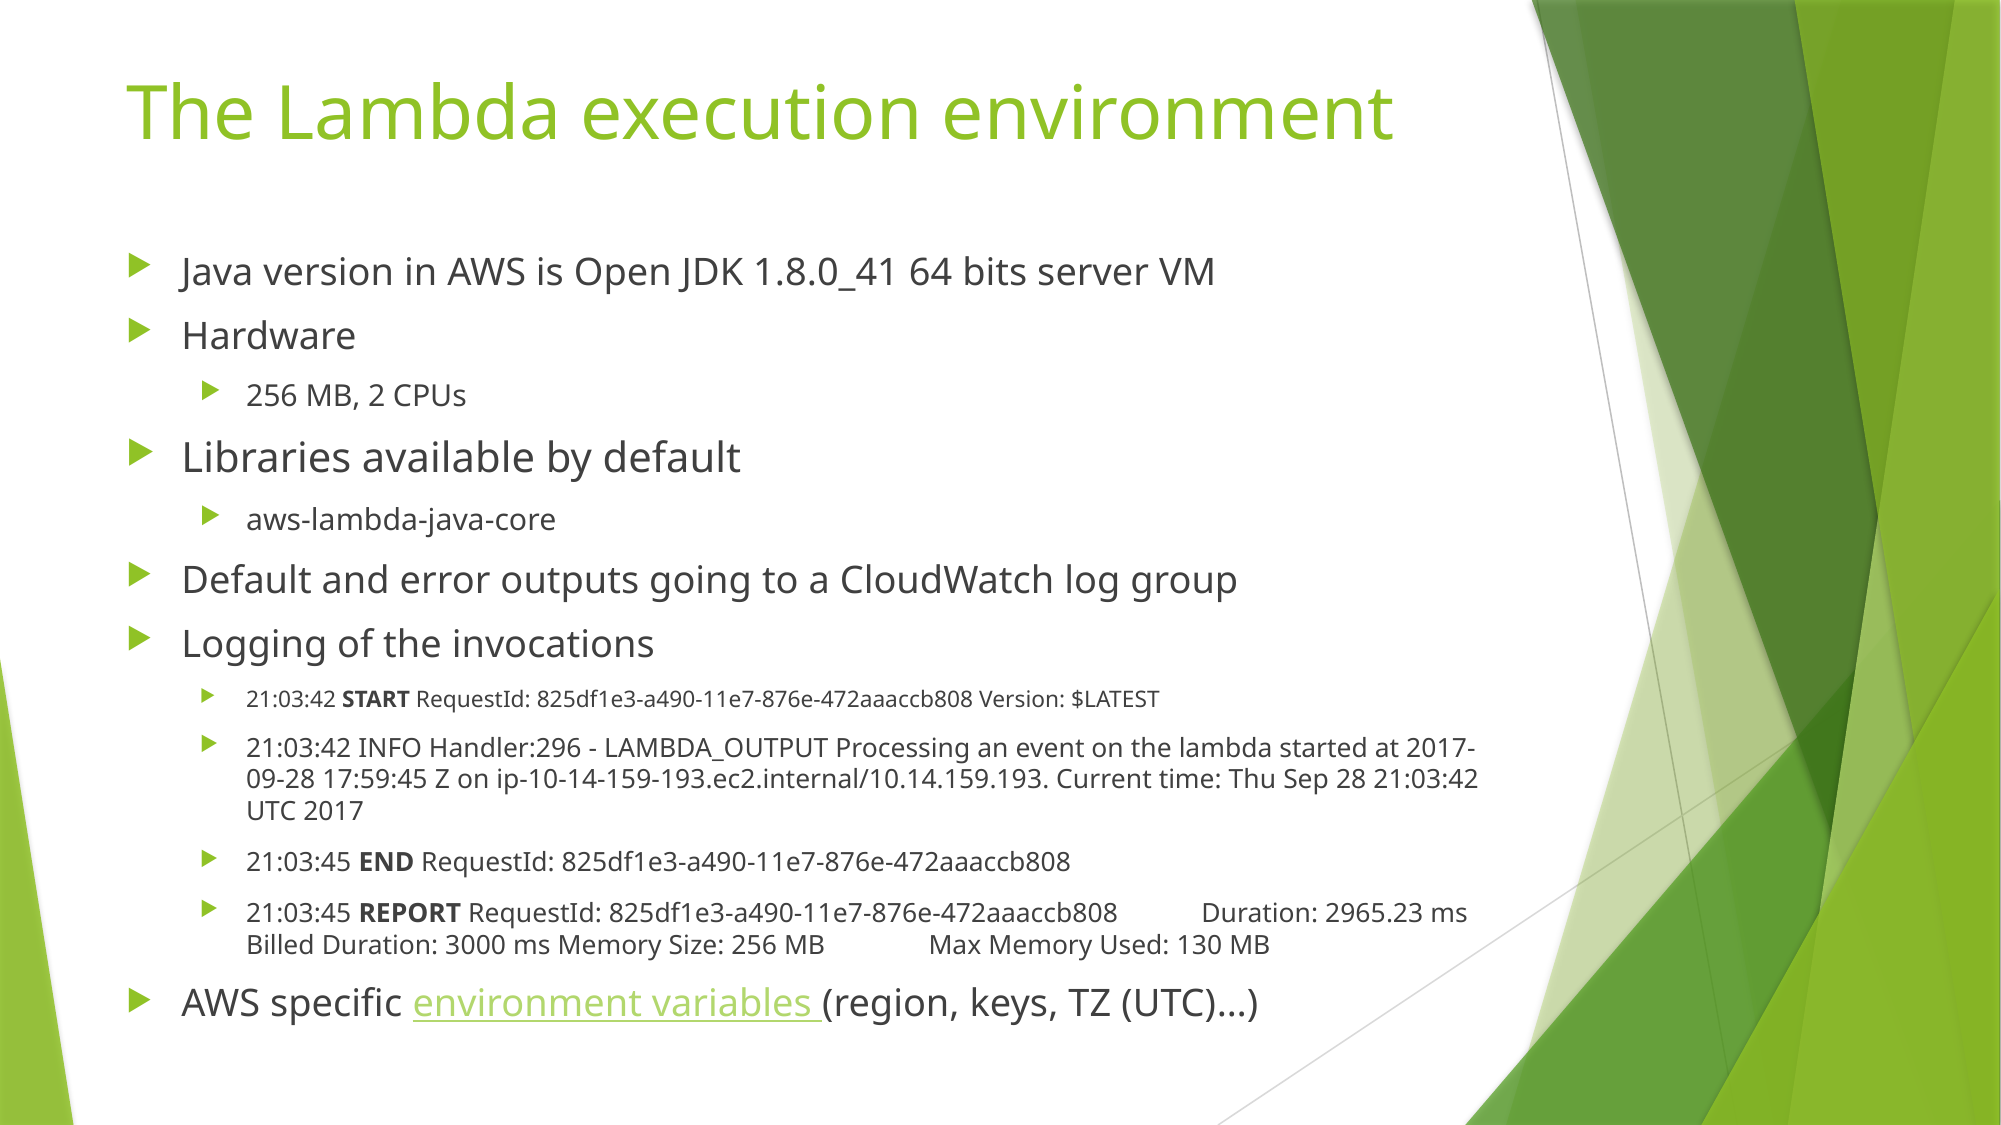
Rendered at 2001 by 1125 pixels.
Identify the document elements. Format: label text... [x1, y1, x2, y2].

title The Lambda execution environment [111, 56, 1522, 190]
list Java version in AWS is Open JDK 1.8.0_41 64 bits server VM Hardware 256 MB, 2 CPUs Libraries available by default aws-lambda-java-core Default and error outputs going to a CloudWatch log group Logging of the invocations 21:03:42 START RequestId: 825df1e3-a490-11e7-876e-472aaaccb808 Version: $LATEST 21:03:42 INFO Handler:296 - LAMBDA_OUTPUT Processing an event on the lambda started at 2017-09-28 17:59:45 Z on ip-10-14-159-193.ec2.internal/10.14.159.193. Current time: Thu Sep 28 21:03:42 UTC 2017 21:03:45 END RequestId: 825df1e3-a490-11e7-876e-472aaaccb808 21:03:45 REPORT RequestId: 825df1e3-a490-11e7-876e-472aaaccb808 Duration: 2965.23 ms Billed Duration: 3000 ms Memory Size: 256 MB Max Memory Used: 130 MB AWS specific environment variables (region, keys, TZ (UTC)…) [111, 239, 1522, 1042]
